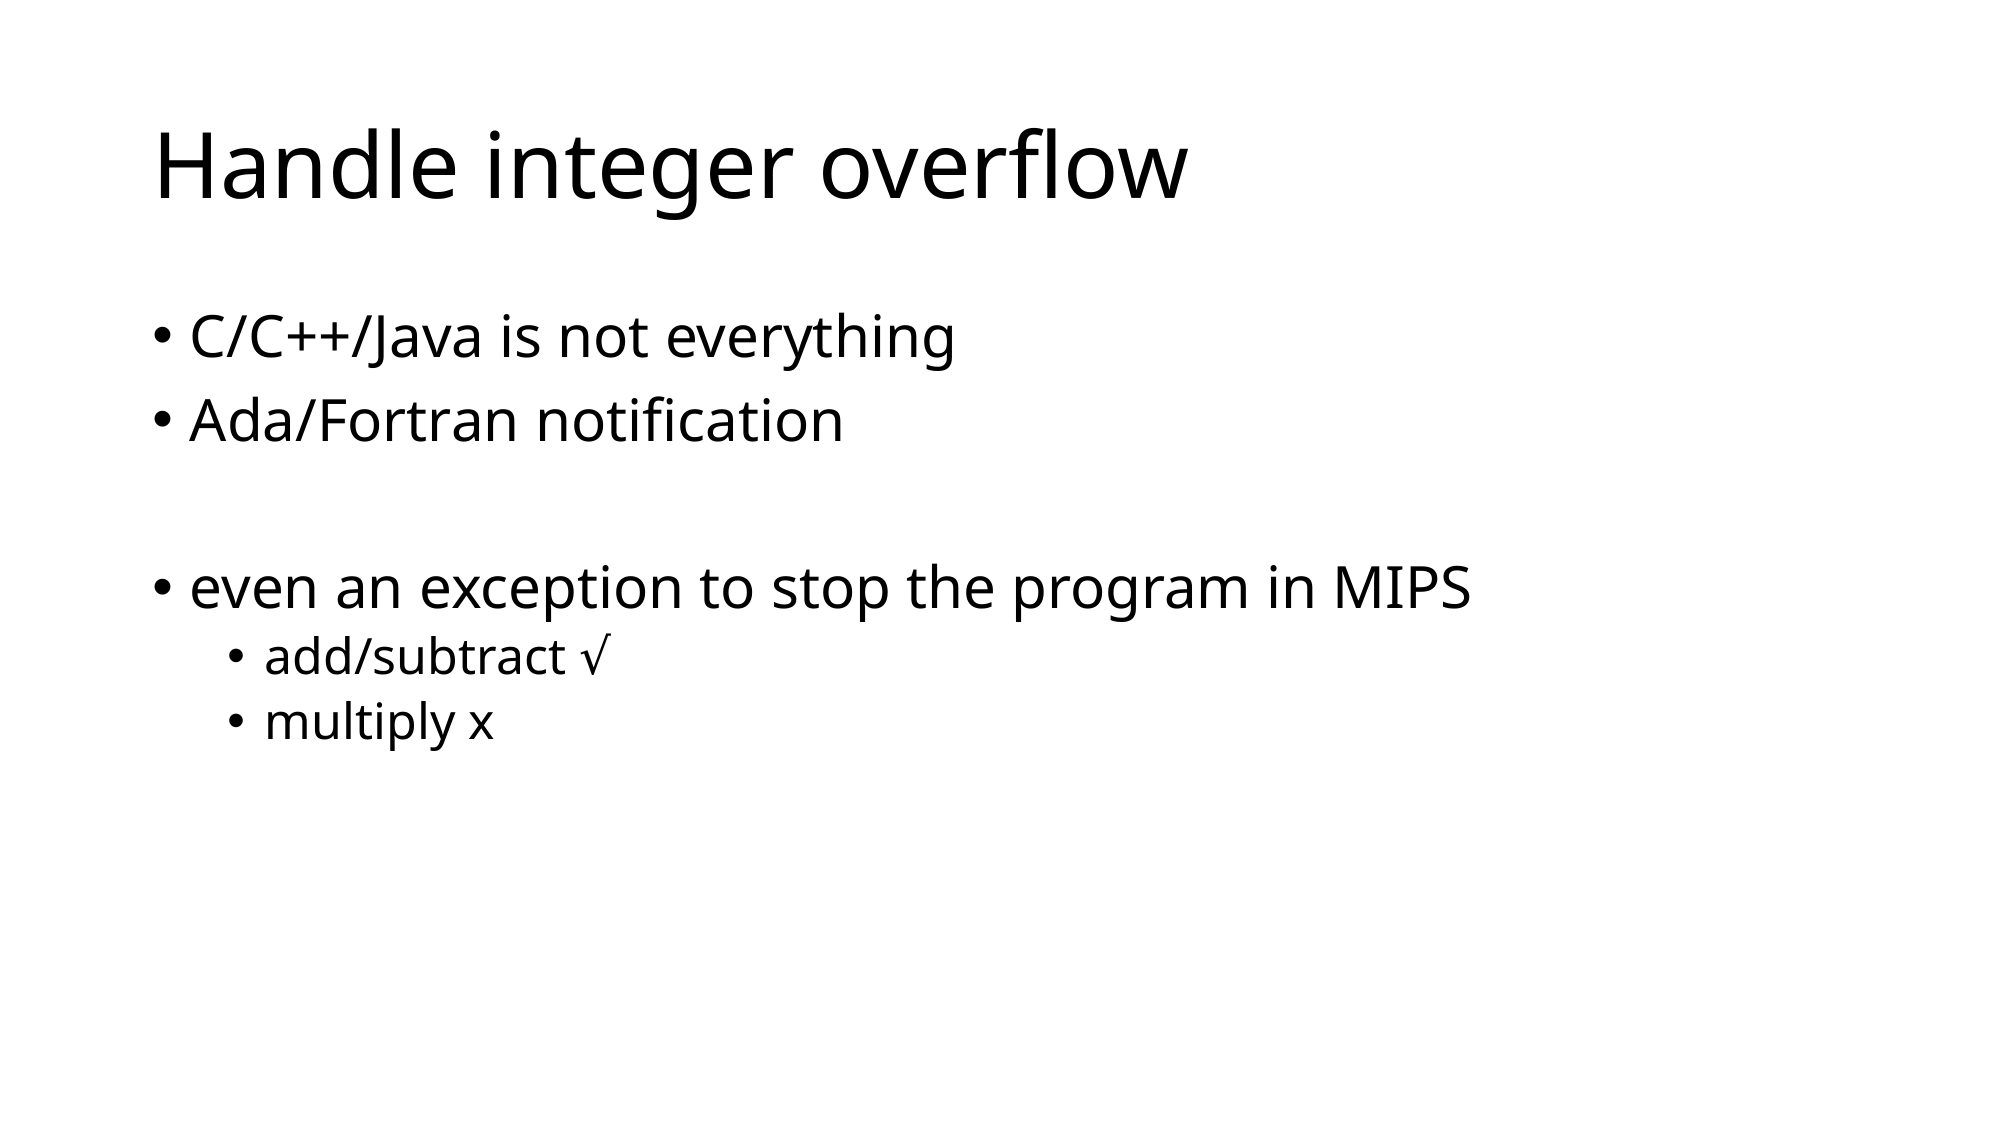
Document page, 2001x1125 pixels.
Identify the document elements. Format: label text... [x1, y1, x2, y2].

list C/C++/Java is not everything Ada/Fortran notification even an exception to stop the program in MIPS add/subtract √ multiply x [137, 299, 1863, 1014]
title Handle integer overflow [137, 59, 1863, 278]
